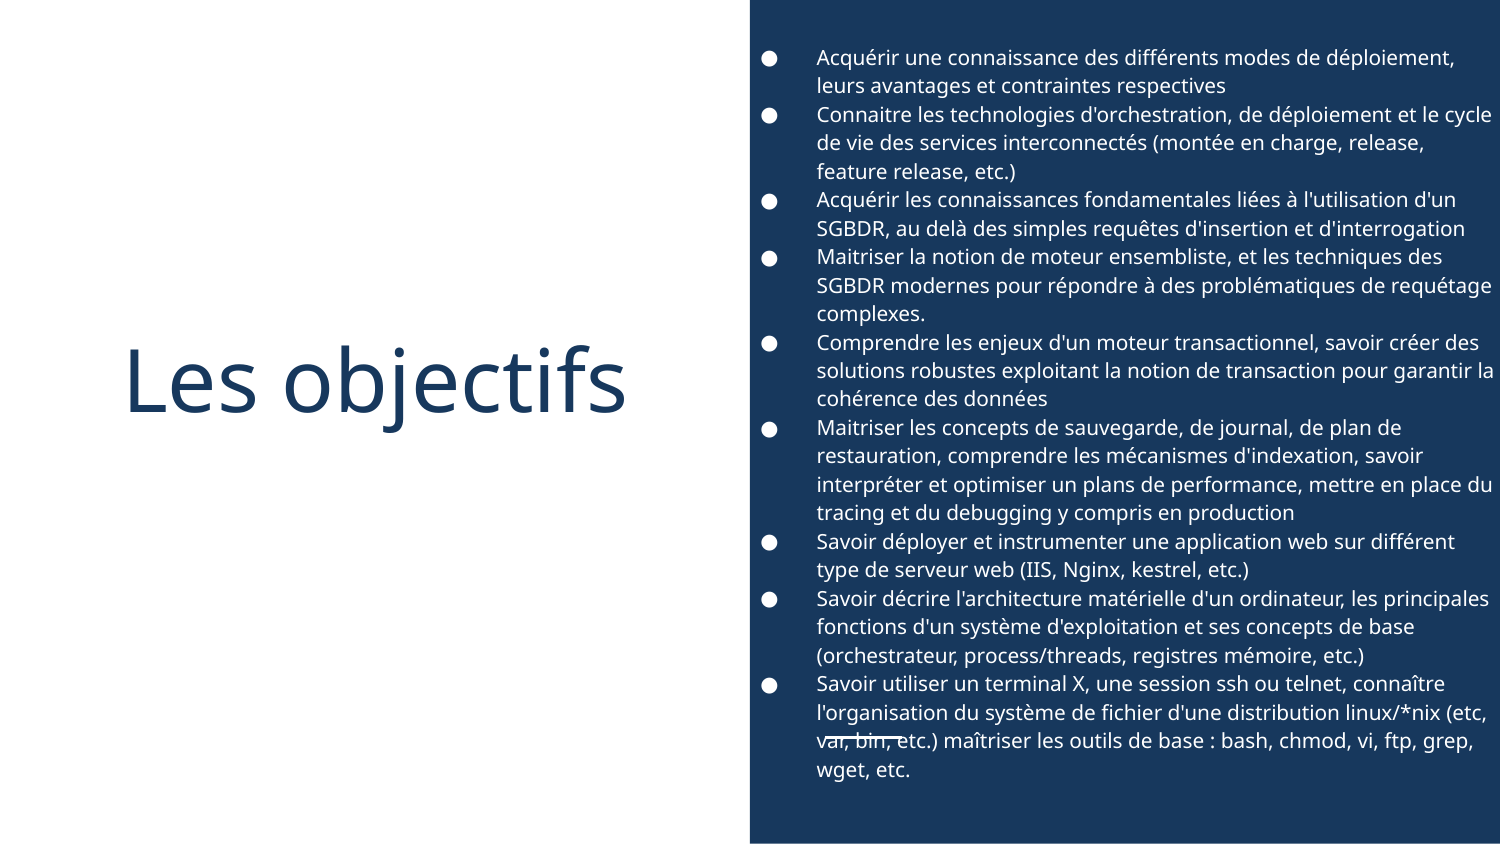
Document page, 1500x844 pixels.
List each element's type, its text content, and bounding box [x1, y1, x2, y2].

title Les objectifs [43, 188, 708, 446]
list Acquérir une connaissance des différents modes de déploiement, leurs avantages et contraintes respectives Connaitre les technologies d'orchestration, de déploiement et le cycle de vie des services interconnectés (montée en charge, release, feature release, etc.) Acquérir les connaissances fondamentales liées à l'utilisation d'un SGBDR, au delà des simples requêtes d'insertion et d'interrogation Maitriser la notion de moteur ensembliste, et les techniques des SGBDR modernes pour répondre à des problématiques de requétage complexes. Comprendre les enjeux d'un moteur transactionnel, savoir créer des solutions robustes exploitant la notion de transaction pour garantir la cohérence des données Maitriser les concepts de sauvegarde, de journal, de plan de restauration, comprendre les mécanismes d'indexation, savoir interpréter et optimiser un plans de performance, mettre en place du tracing et du debugging y compris en production Savoir déployer et instrumenter une application web sur différent type de serveur web (IIS, Nginx, kestrel, etc.) Savoir décrire l'architecture matérielle d'un ordinateur, les principales fonctions d'un système d'exploitation et ses concepts de base (orchestrateur, process/threads, registres mémoire, etc.) Savoir utiliser un terminal X, une session ssh ou telnet, connaître l'organisation du système de fichier d'une distribution linux/*nix (etc, var, bin, etc.) maîtriser les outils de base : bash, chmod, vi, ftp, grep, wget, etc. [726, 28, 1500, 794]
